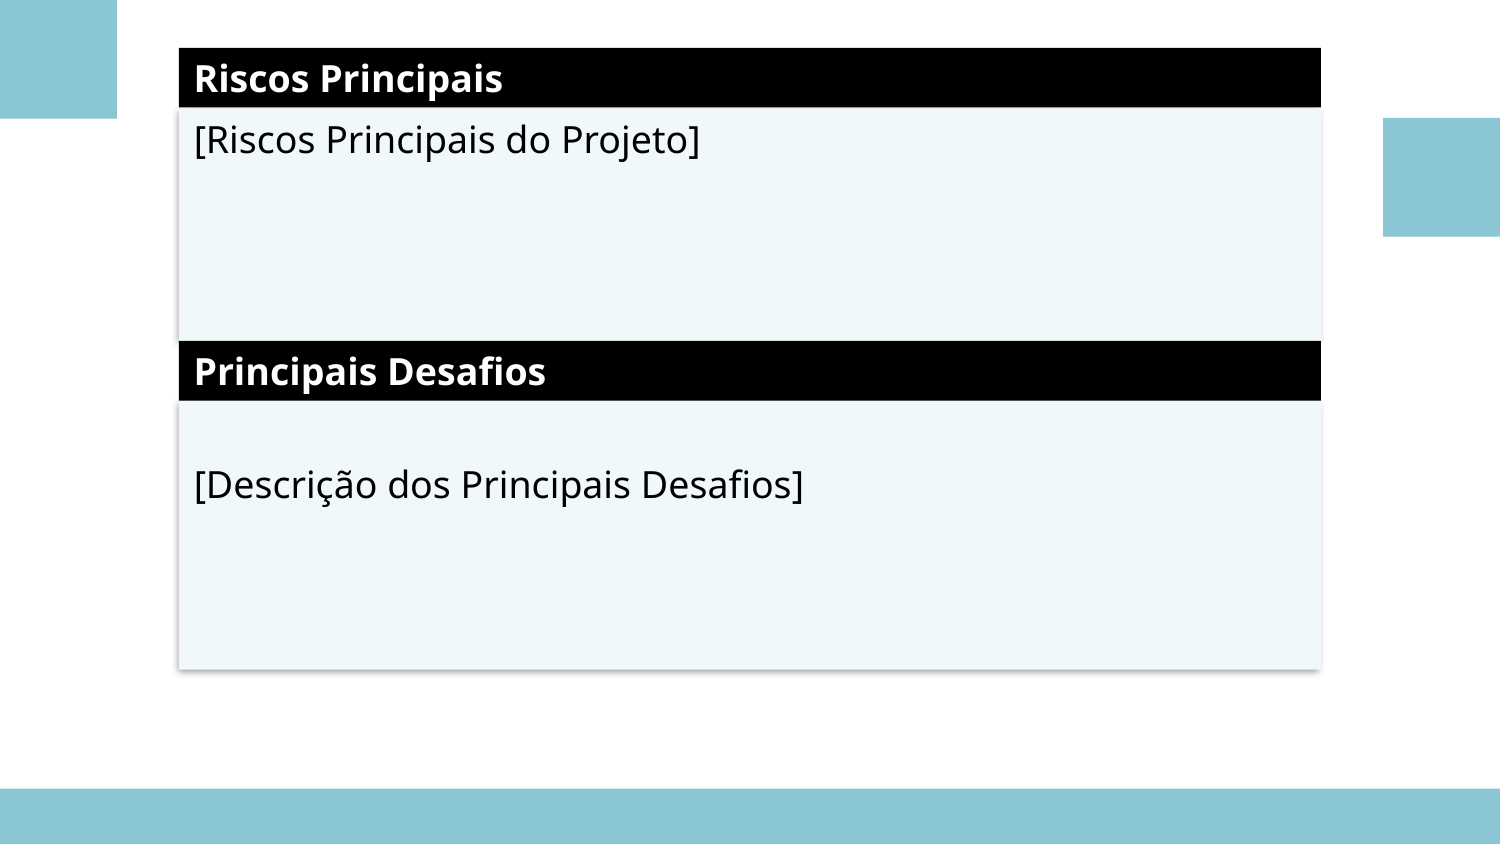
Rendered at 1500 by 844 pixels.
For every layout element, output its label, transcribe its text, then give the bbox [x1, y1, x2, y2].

text_box [Descrição dos Principais Desafios] [178, 403, 1322, 671]
text_box Riscos Principais [177, 46, 1323, 110]
text_box Principais Desafios [177, 339, 1323, 403]
text_box [Riscos Principais do Projeto] [178, 110, 1322, 339]
